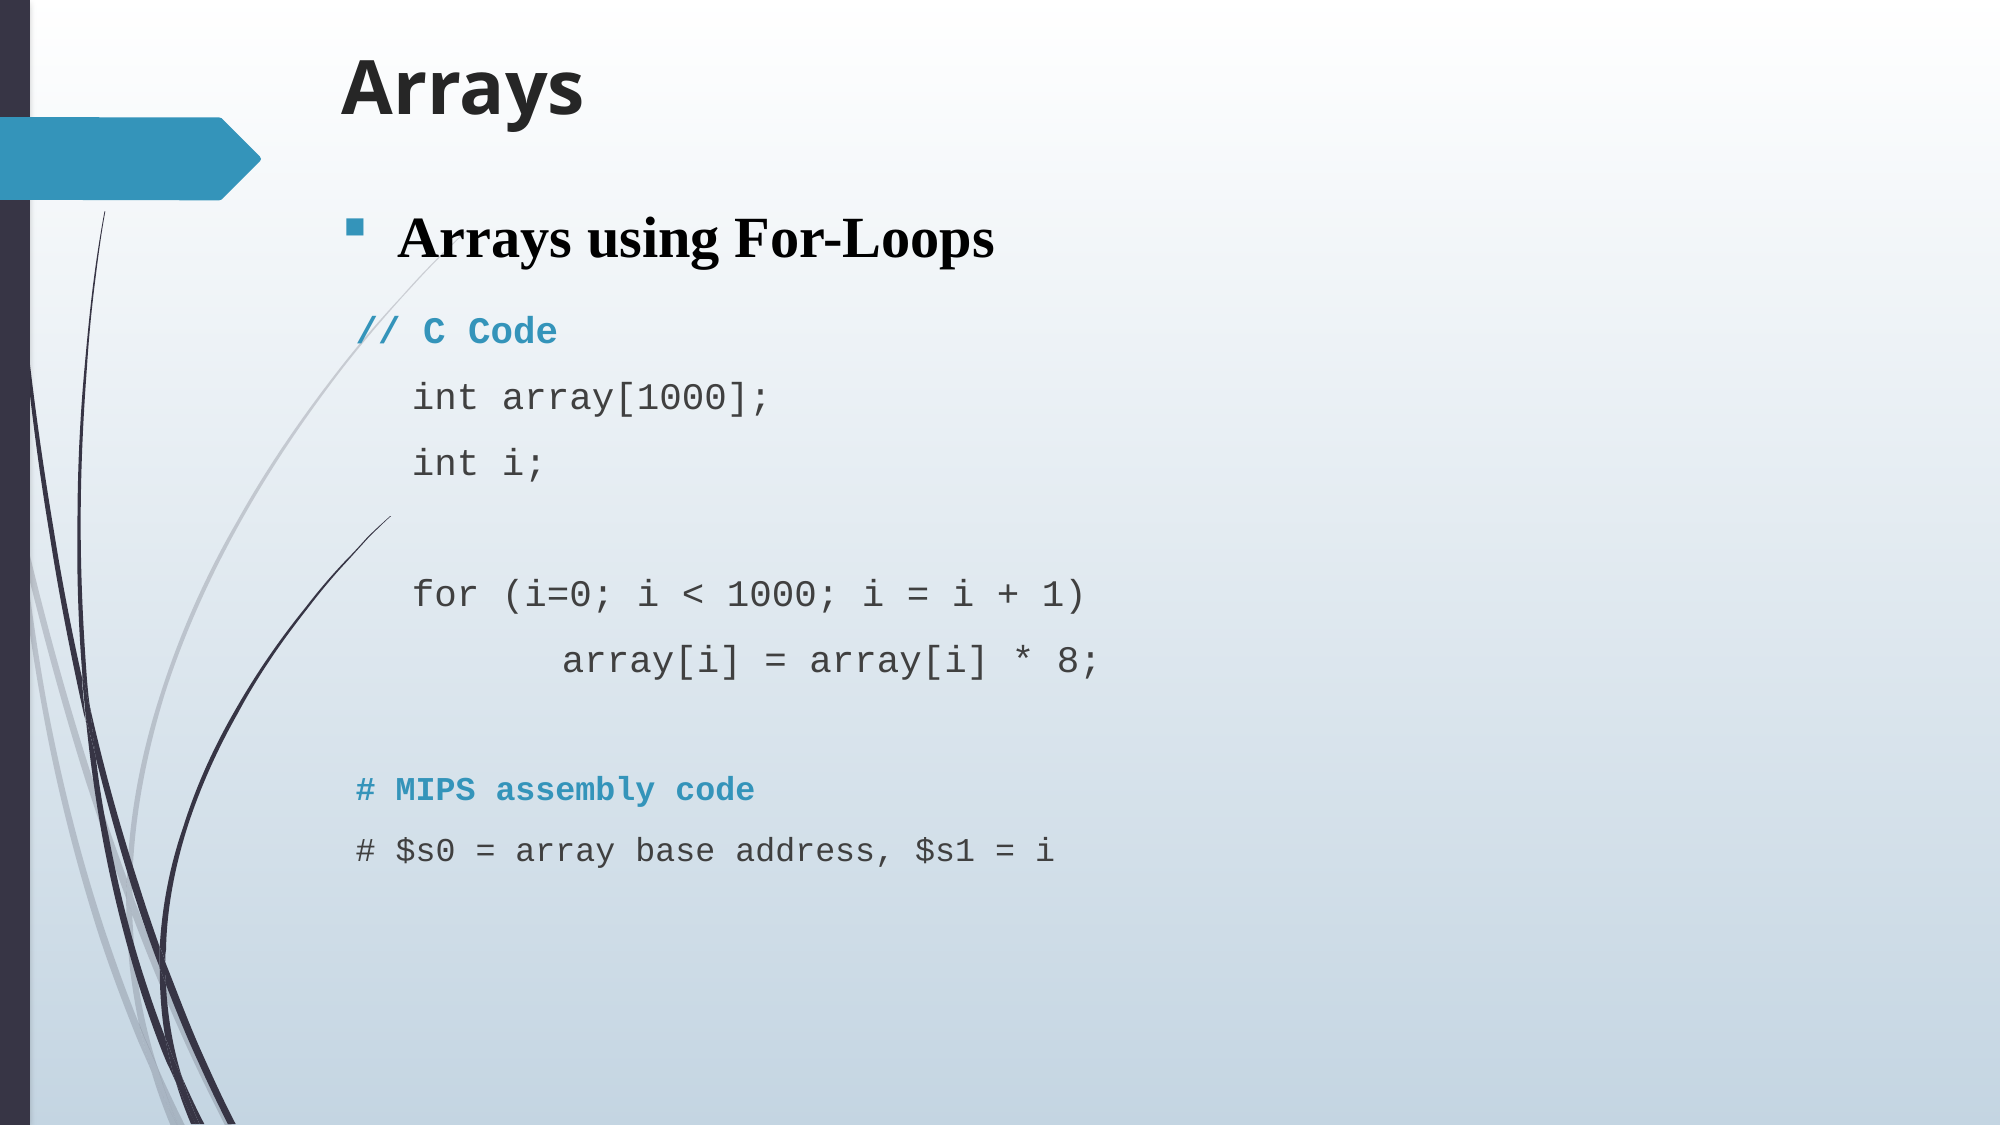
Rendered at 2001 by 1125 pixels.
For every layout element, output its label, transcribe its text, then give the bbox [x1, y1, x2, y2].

text_box // C Code int array[1000]; int i; for (i=0; i < 1000; i = i + 1) array[i] = array[i] * 8; # MIPS assembly code # $s0 = array base address, $s1 = i [340, 298, 1514, 950]
text_box Arrays using For-Loops [326, 192, 1936, 1125]
title Arrays [326, 0, 1789, 169]
